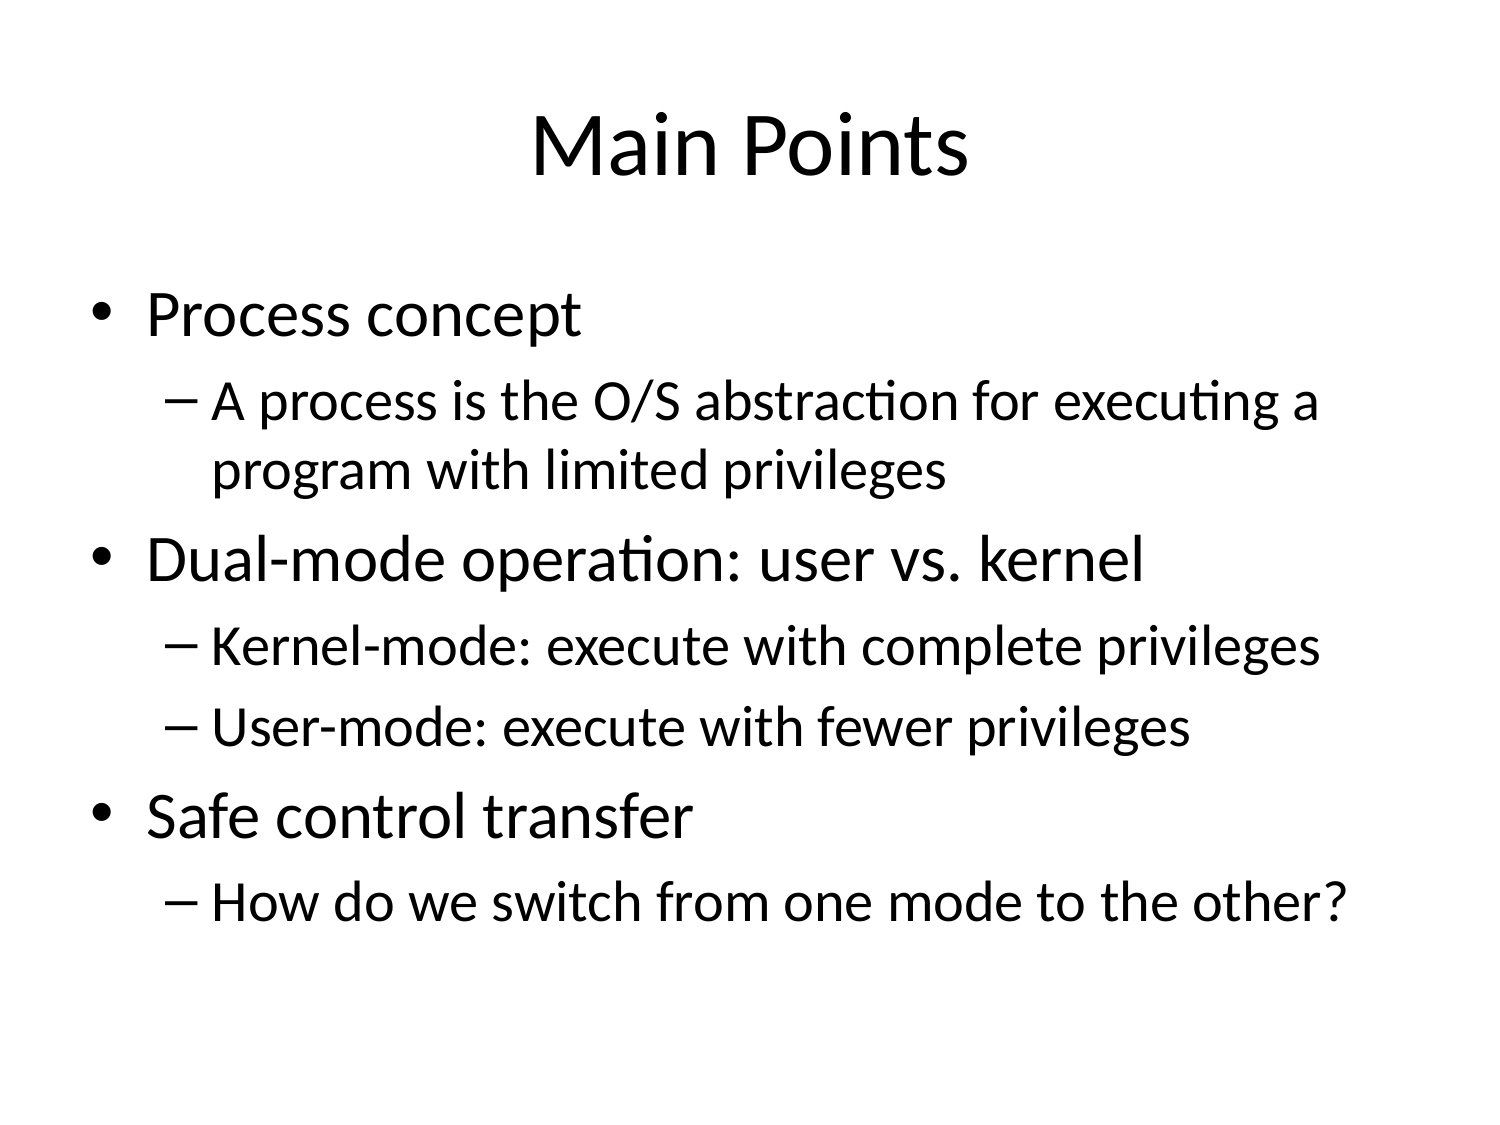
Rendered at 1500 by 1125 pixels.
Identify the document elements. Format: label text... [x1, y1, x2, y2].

list Process concept A process is the O/S abstraction for executing a program with limited privileges Dual-mode operation: user vs. kernel Kernel-mode: execute with complete privileges User-mode: execute with fewer privileges Safe control transfer How do we switch from one mode to the other? [75, 262, 1425, 1005]
title Main Points [75, 45, 1425, 233]
